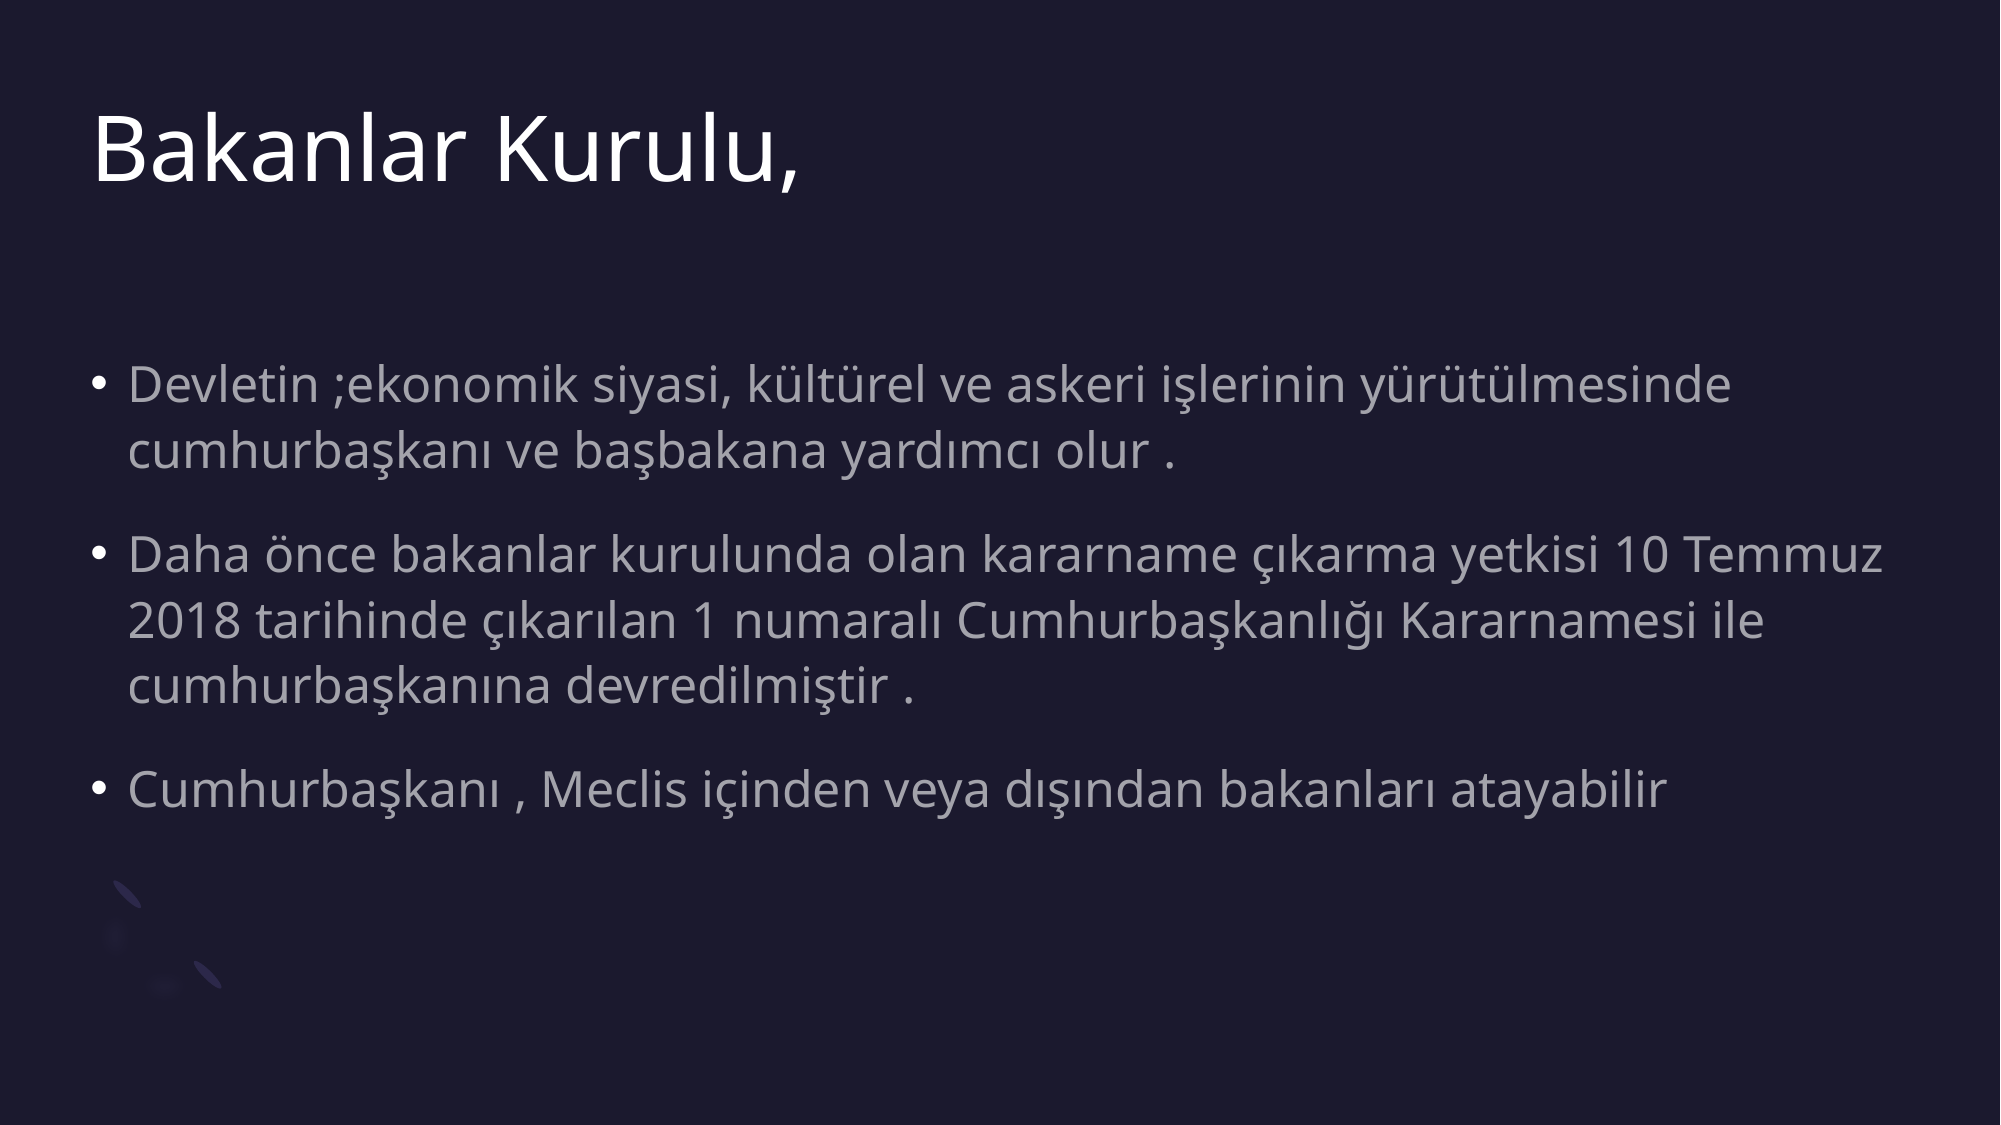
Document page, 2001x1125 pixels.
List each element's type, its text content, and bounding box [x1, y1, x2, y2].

list Devletin ;ekonomik siyasi, kültürel ve askeri işlerinin yürütülmesinde cumhurbaşkanı ve başbakana yardımcı olur . Daha önce bakanlar kurulunda olan kararname çıkarma yetkisi 10 Temmuz 2018 tarihinde çıkarılan 1 numaralı Cumhurbaşkanlığı Kararnamesi ile cumhurbaşkanına devredilmiştir . Cumhurbaşkanı , Meclis içinden veya dışından bakanları atayabilir [90, 346, 1910, 1000]
title Bakanlar Kurulu, [90, 90, 1910, 309]
